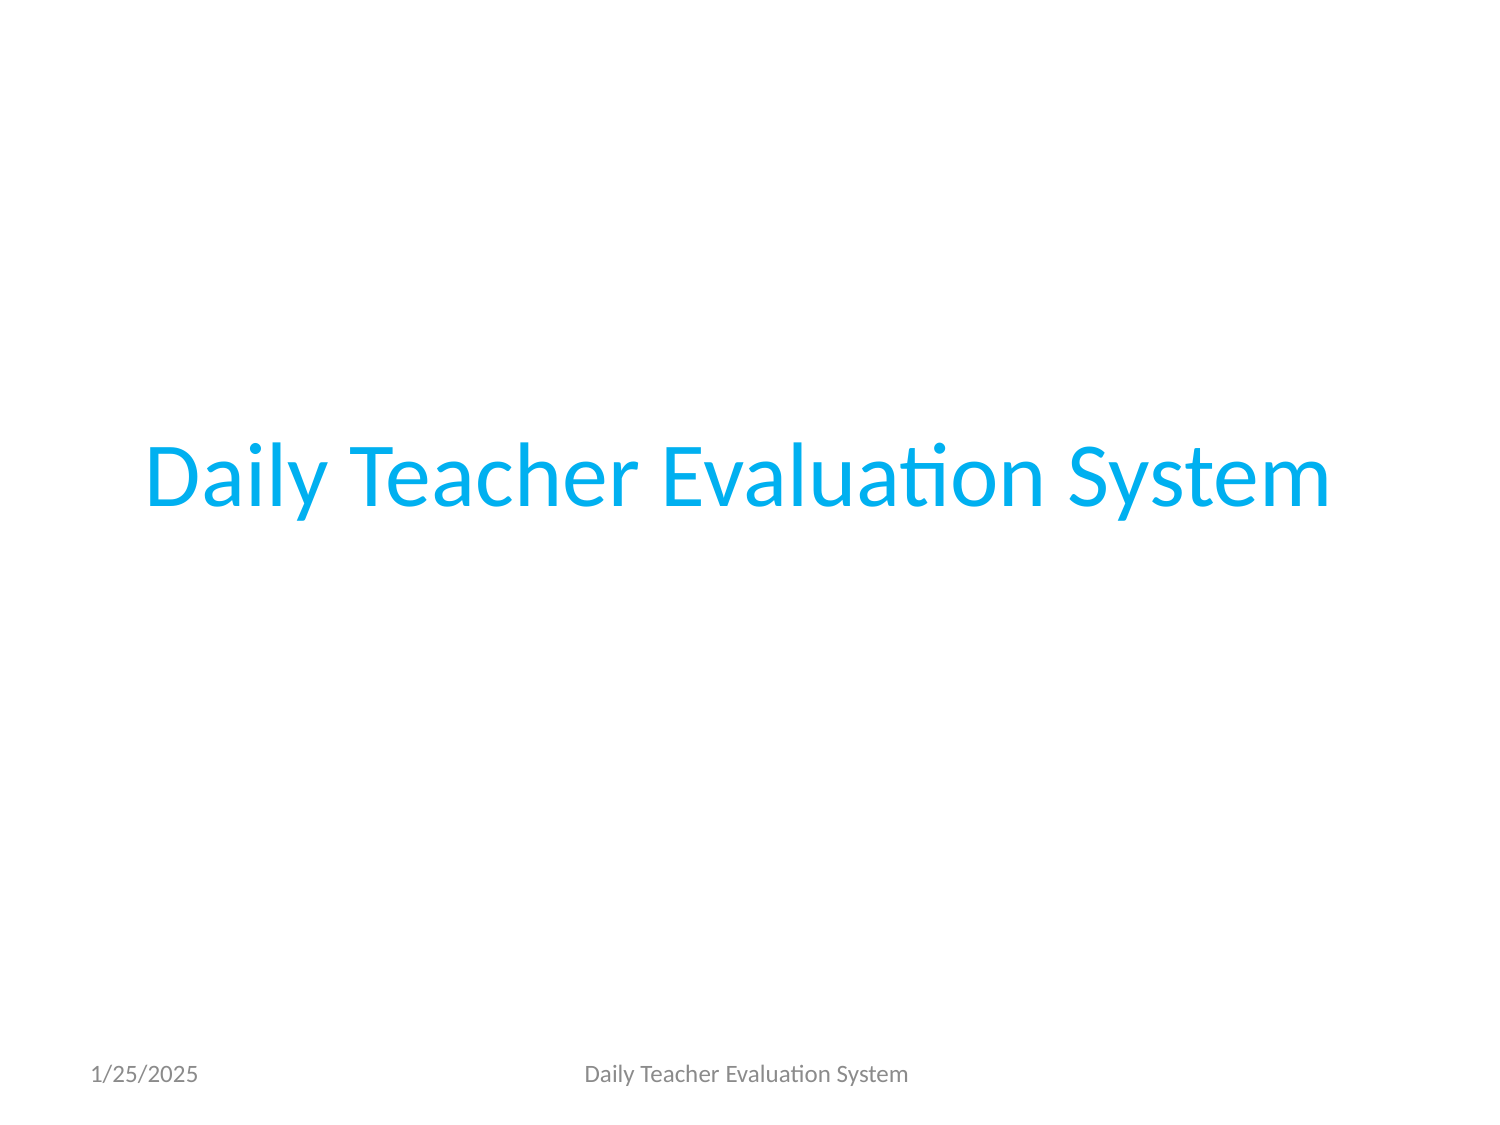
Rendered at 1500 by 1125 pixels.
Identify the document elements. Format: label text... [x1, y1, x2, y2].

title Daily Teacher Evaluation System [112, 349, 1388, 591]
footer Daily Teacher Evaluation System [512, 1042, 988, 1103]
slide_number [75, 1042, 425, 1103]
